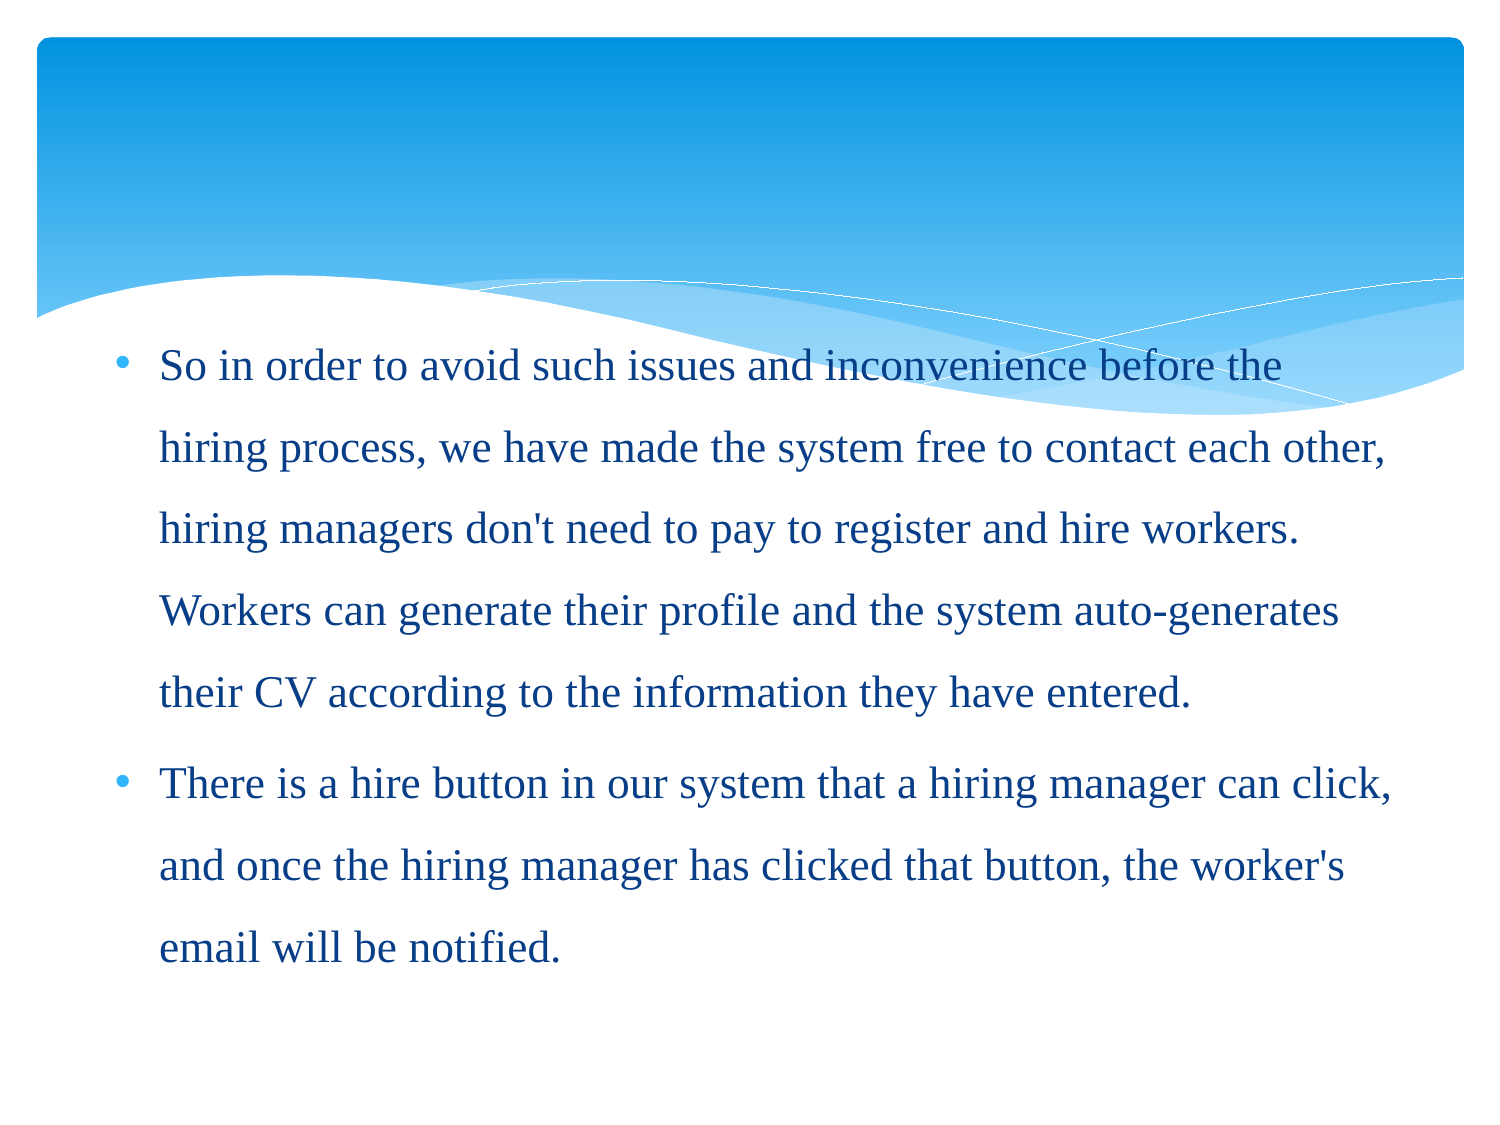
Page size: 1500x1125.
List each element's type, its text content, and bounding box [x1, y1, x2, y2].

list So in order to avoid such issues and inconvenience before the hiring process, we have made the system free to contact each other, hiring managers don't need to pay to register and hire workers. Workers can generate their profile and the system auto-generates their CV according to the information they have entered. There is a hire button in our system that a hiring manager can click, and once the hiring manager has clicked that button, the worker's email will be notified. [99, 299, 1413, 1038]
